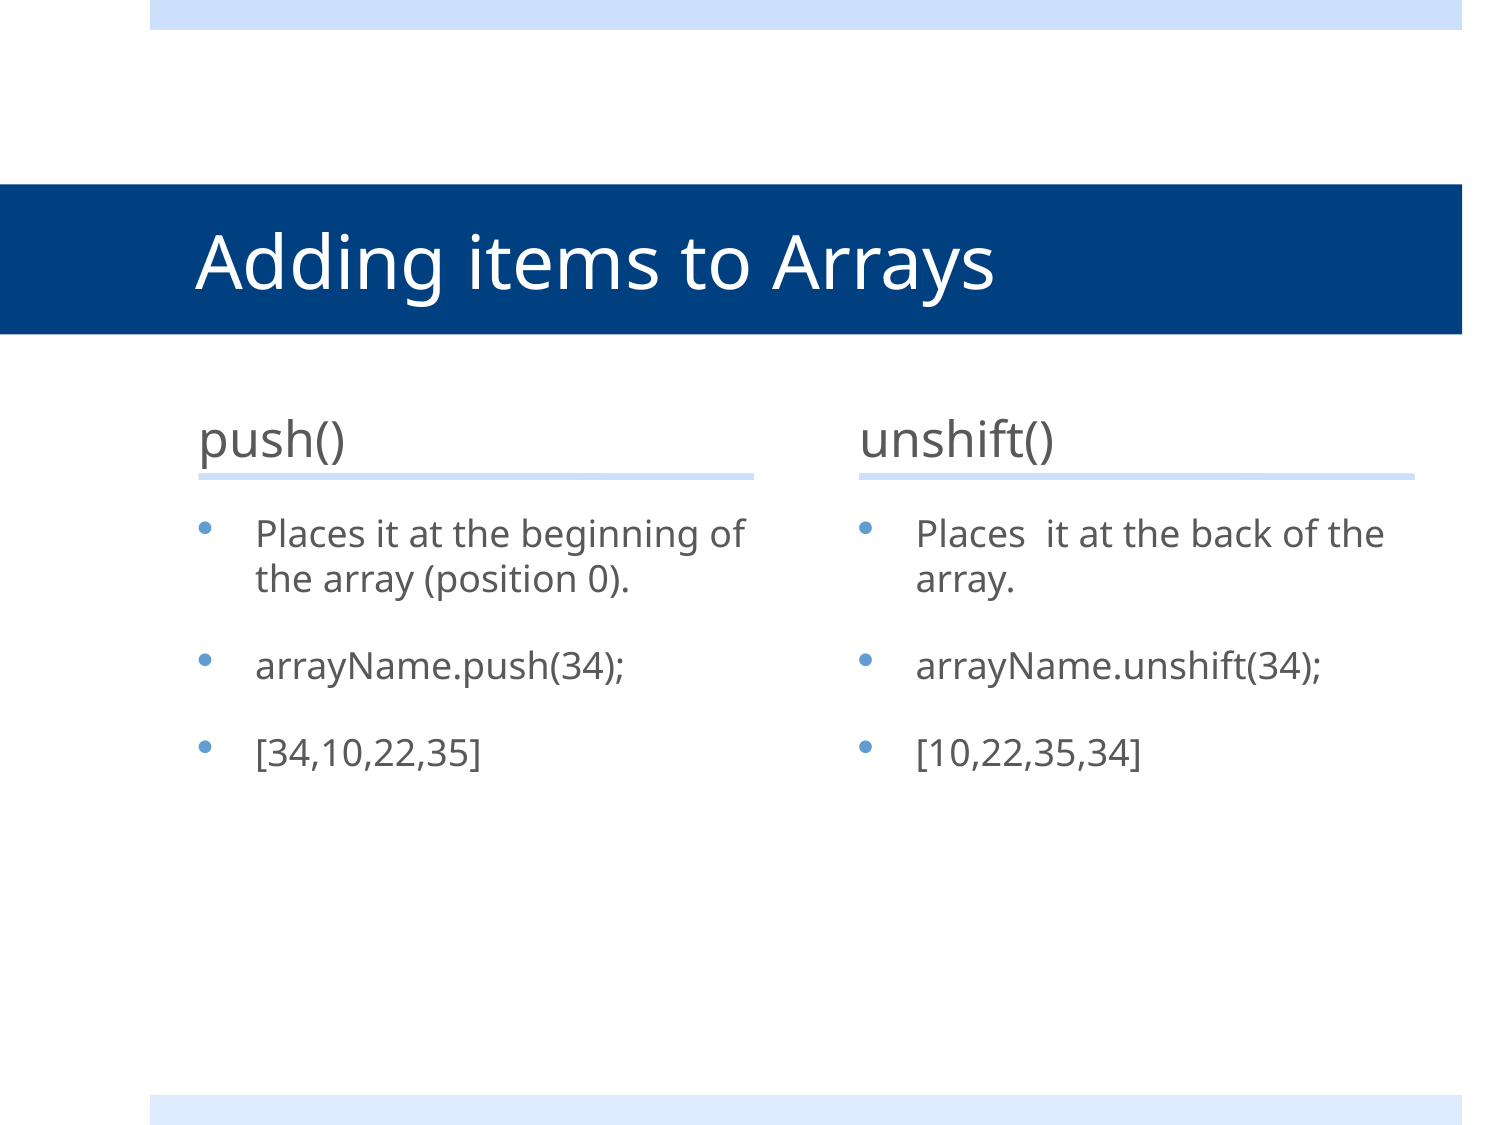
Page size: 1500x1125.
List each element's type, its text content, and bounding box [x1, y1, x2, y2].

title Adding items to Arrays [0, 184, 1463, 335]
list Places it at the back of the array. arrayName.unshift(34); [10,22,35,34] [844, 502, 1430, 1030]
list Places it at the beginning of the array (position 0). arrayName.push(34); [34,10,22,35] [183, 502, 769, 1030]
list push() [183, 331, 769, 475]
list unshift() [844, 331, 1430, 475]
